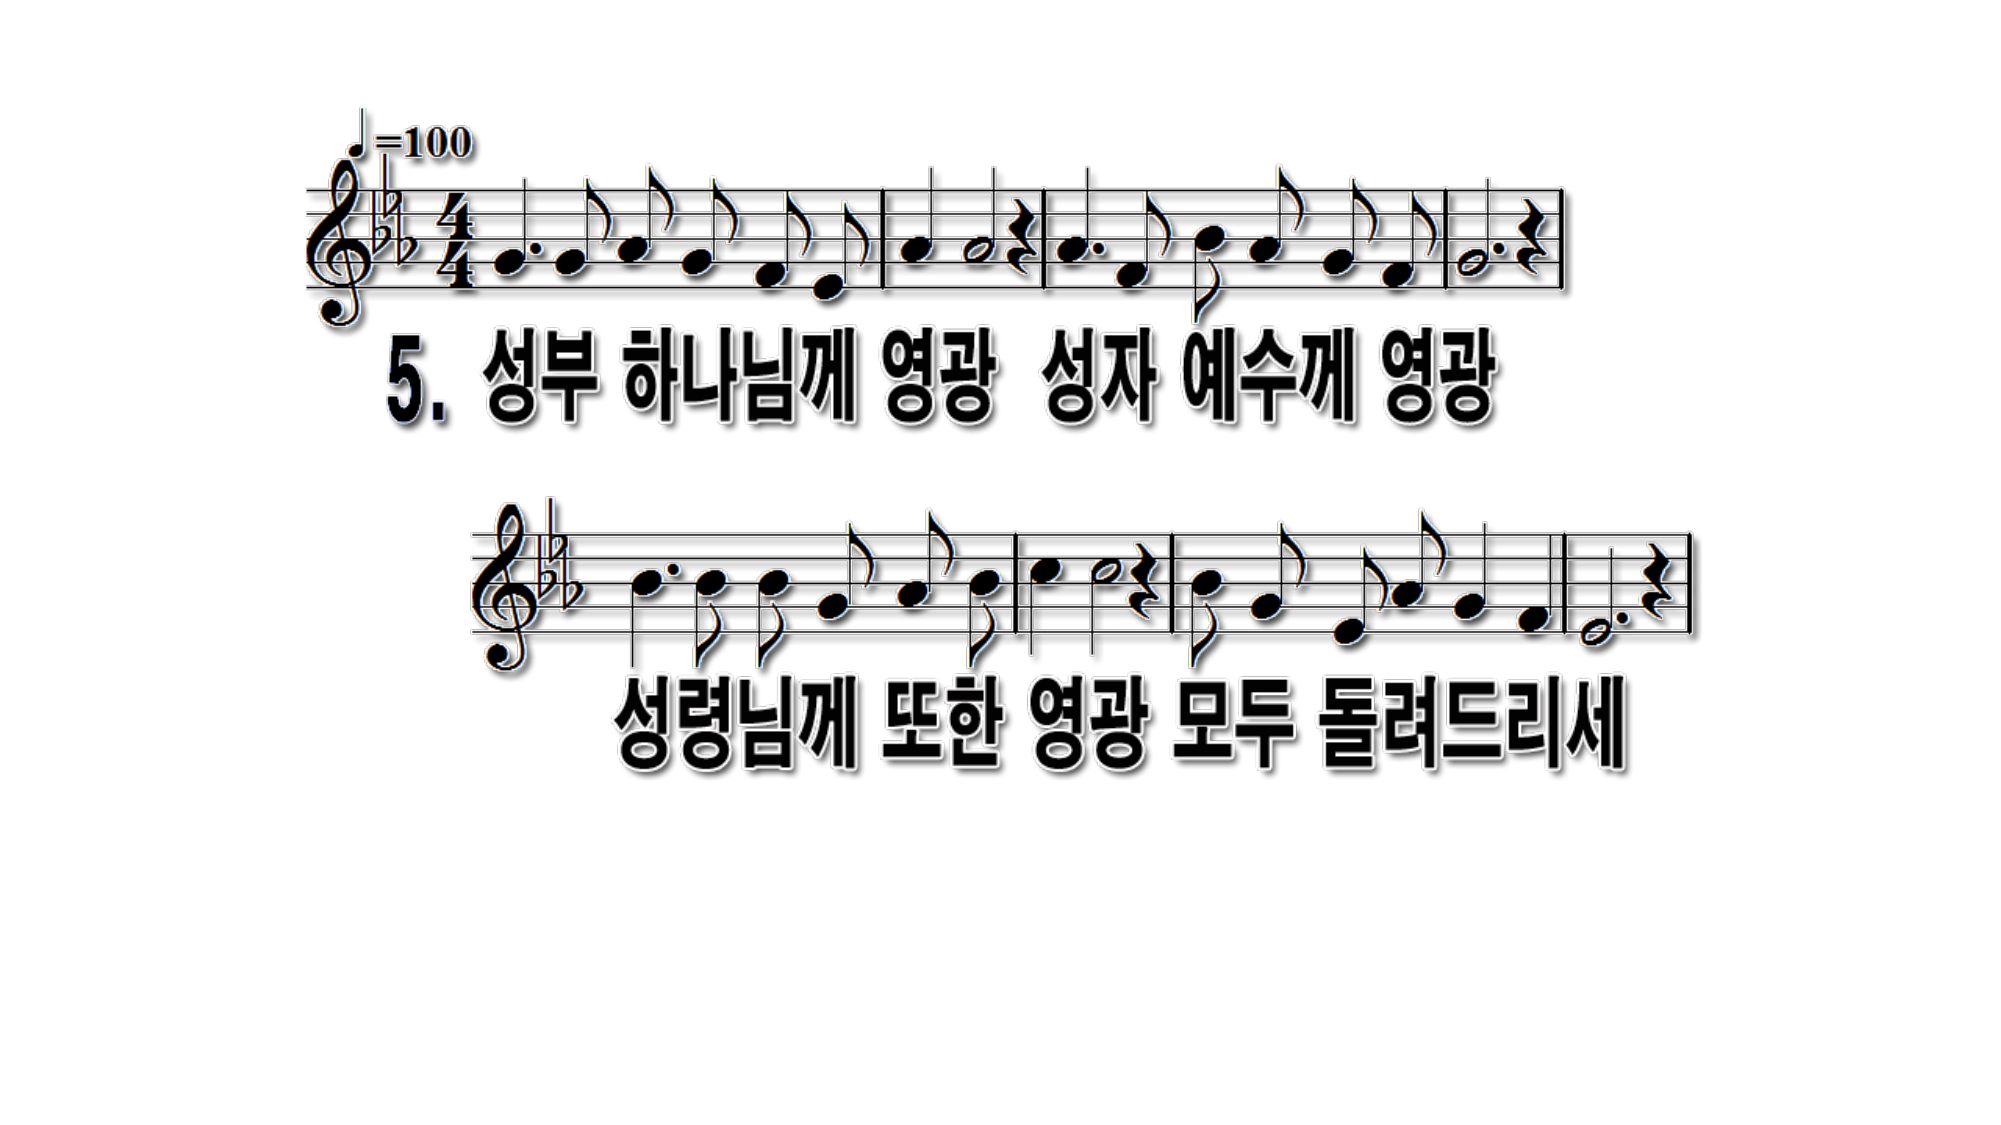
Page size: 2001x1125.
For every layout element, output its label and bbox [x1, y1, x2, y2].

picture [249, 0, 1750, 835]
